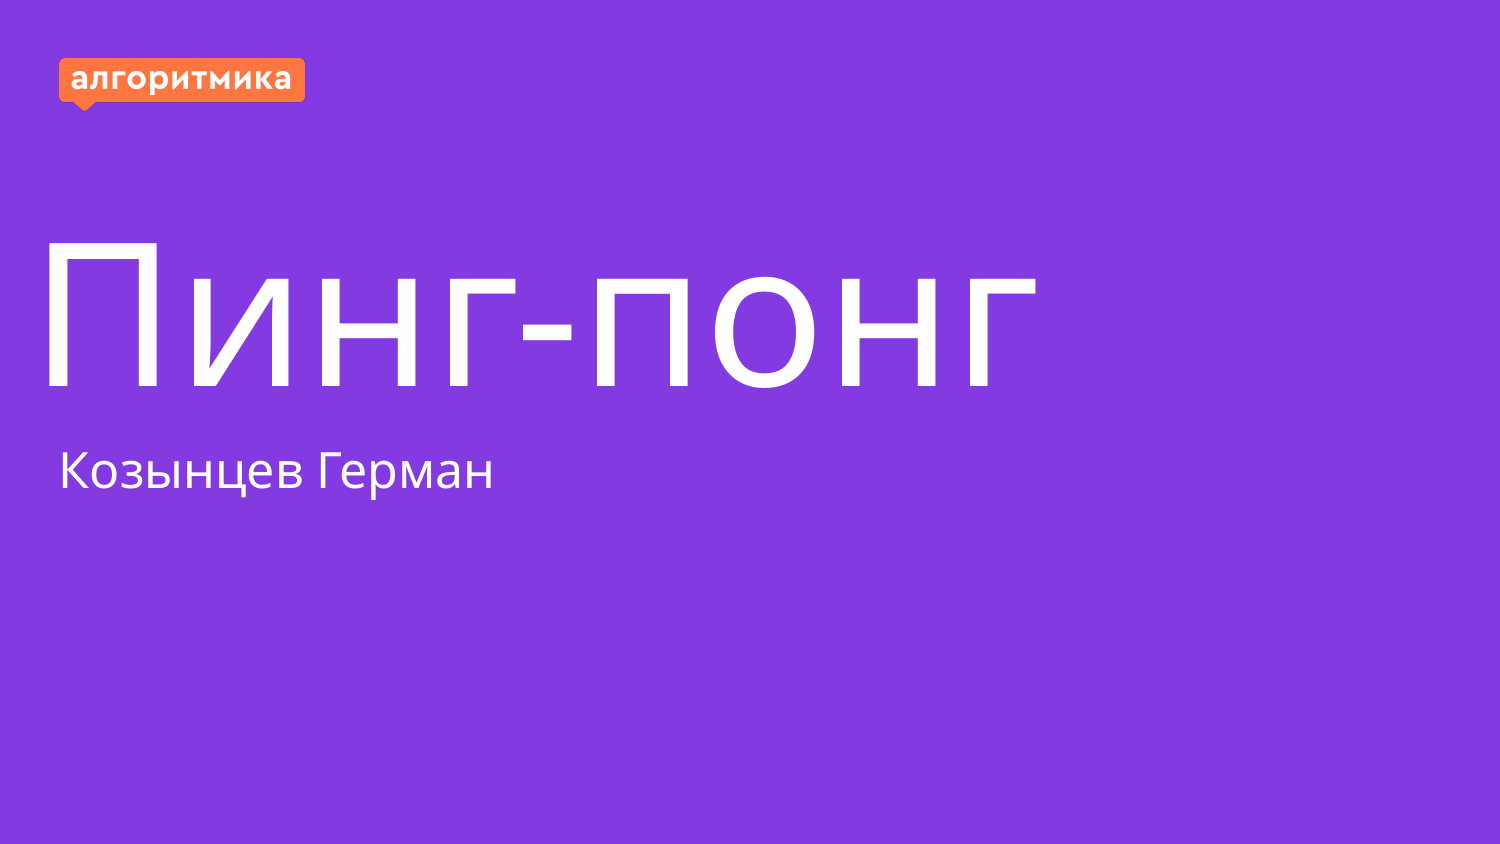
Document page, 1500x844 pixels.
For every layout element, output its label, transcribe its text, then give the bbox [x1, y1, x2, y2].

picture [58, 58, 305, 112]
text_box Козынцев Герман [59, 438, 1338, 519]
text_box Пинг-понг [30, 186, 1413, 417]
